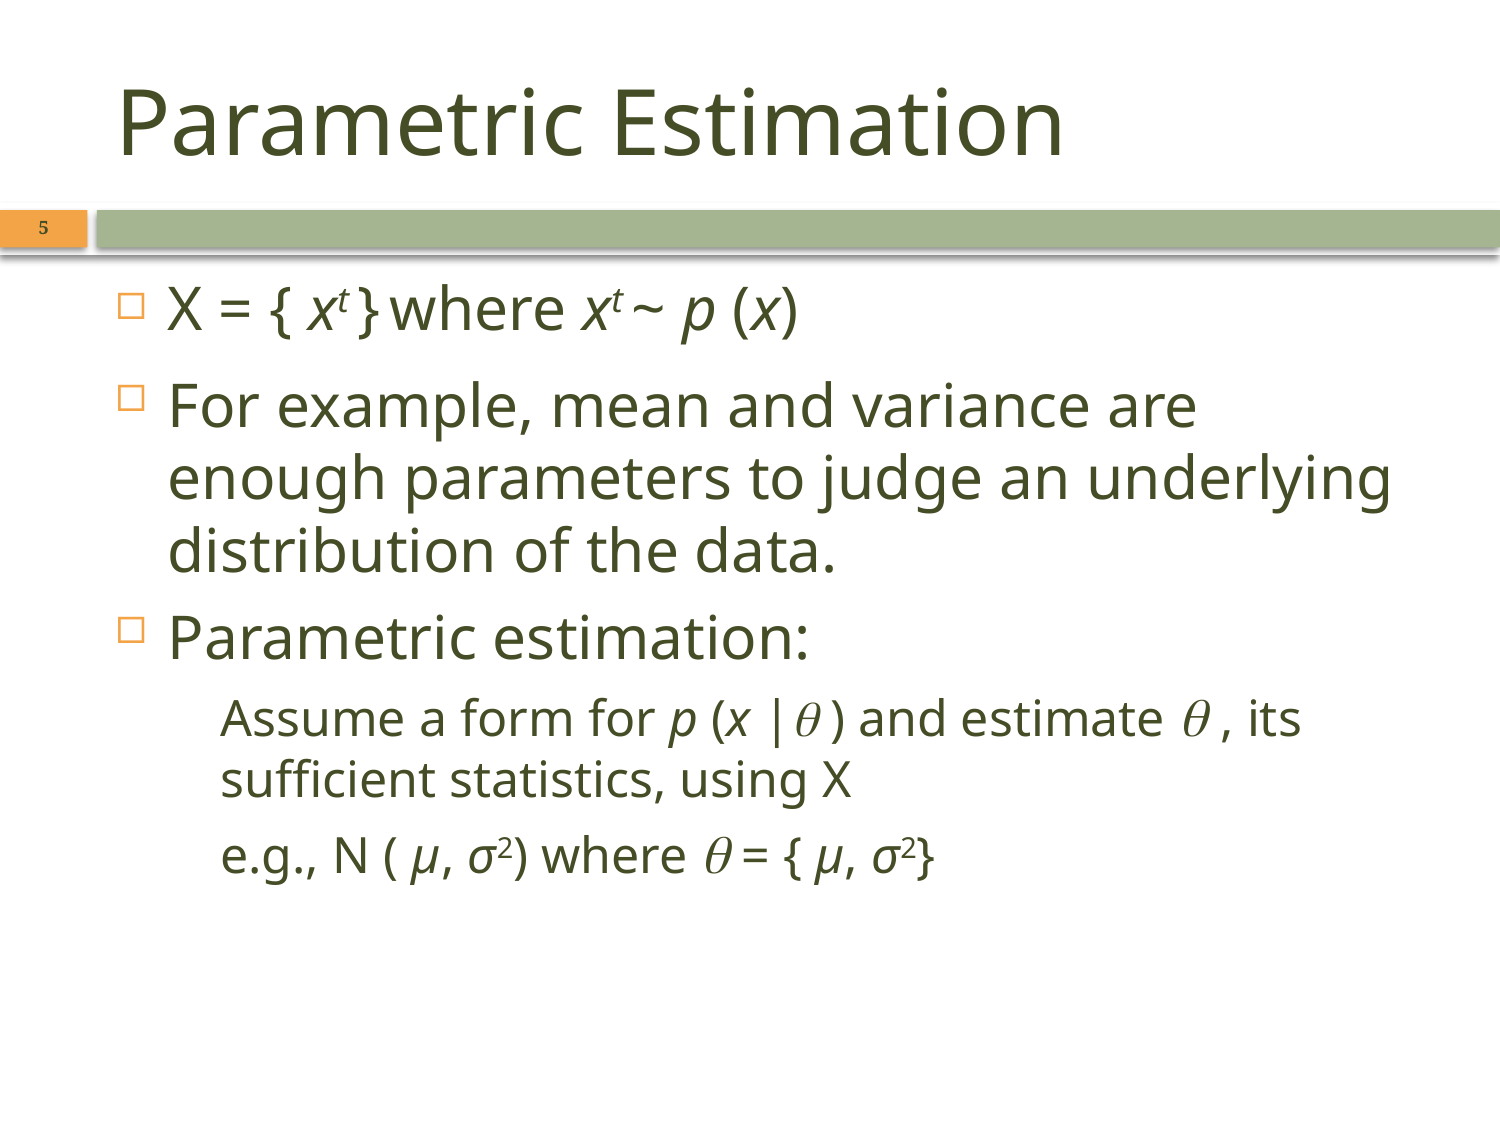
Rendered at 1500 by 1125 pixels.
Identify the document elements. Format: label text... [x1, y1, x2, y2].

list X = { xt } where xt ~ p (x) For example, mean and variance are enough parameters to judge an underlying distribution of the data. Parametric estimation: Assume a form for p (x |q ) and estimate q , its sufficient statistics, using X e.g., N ( μ, σ2) where q = { μ, σ2} [100, 262, 1438, 1000]
title Parametric Estimation [100, 37, 1438, 200]
slide_number 5 [0, 208, 88, 249]
